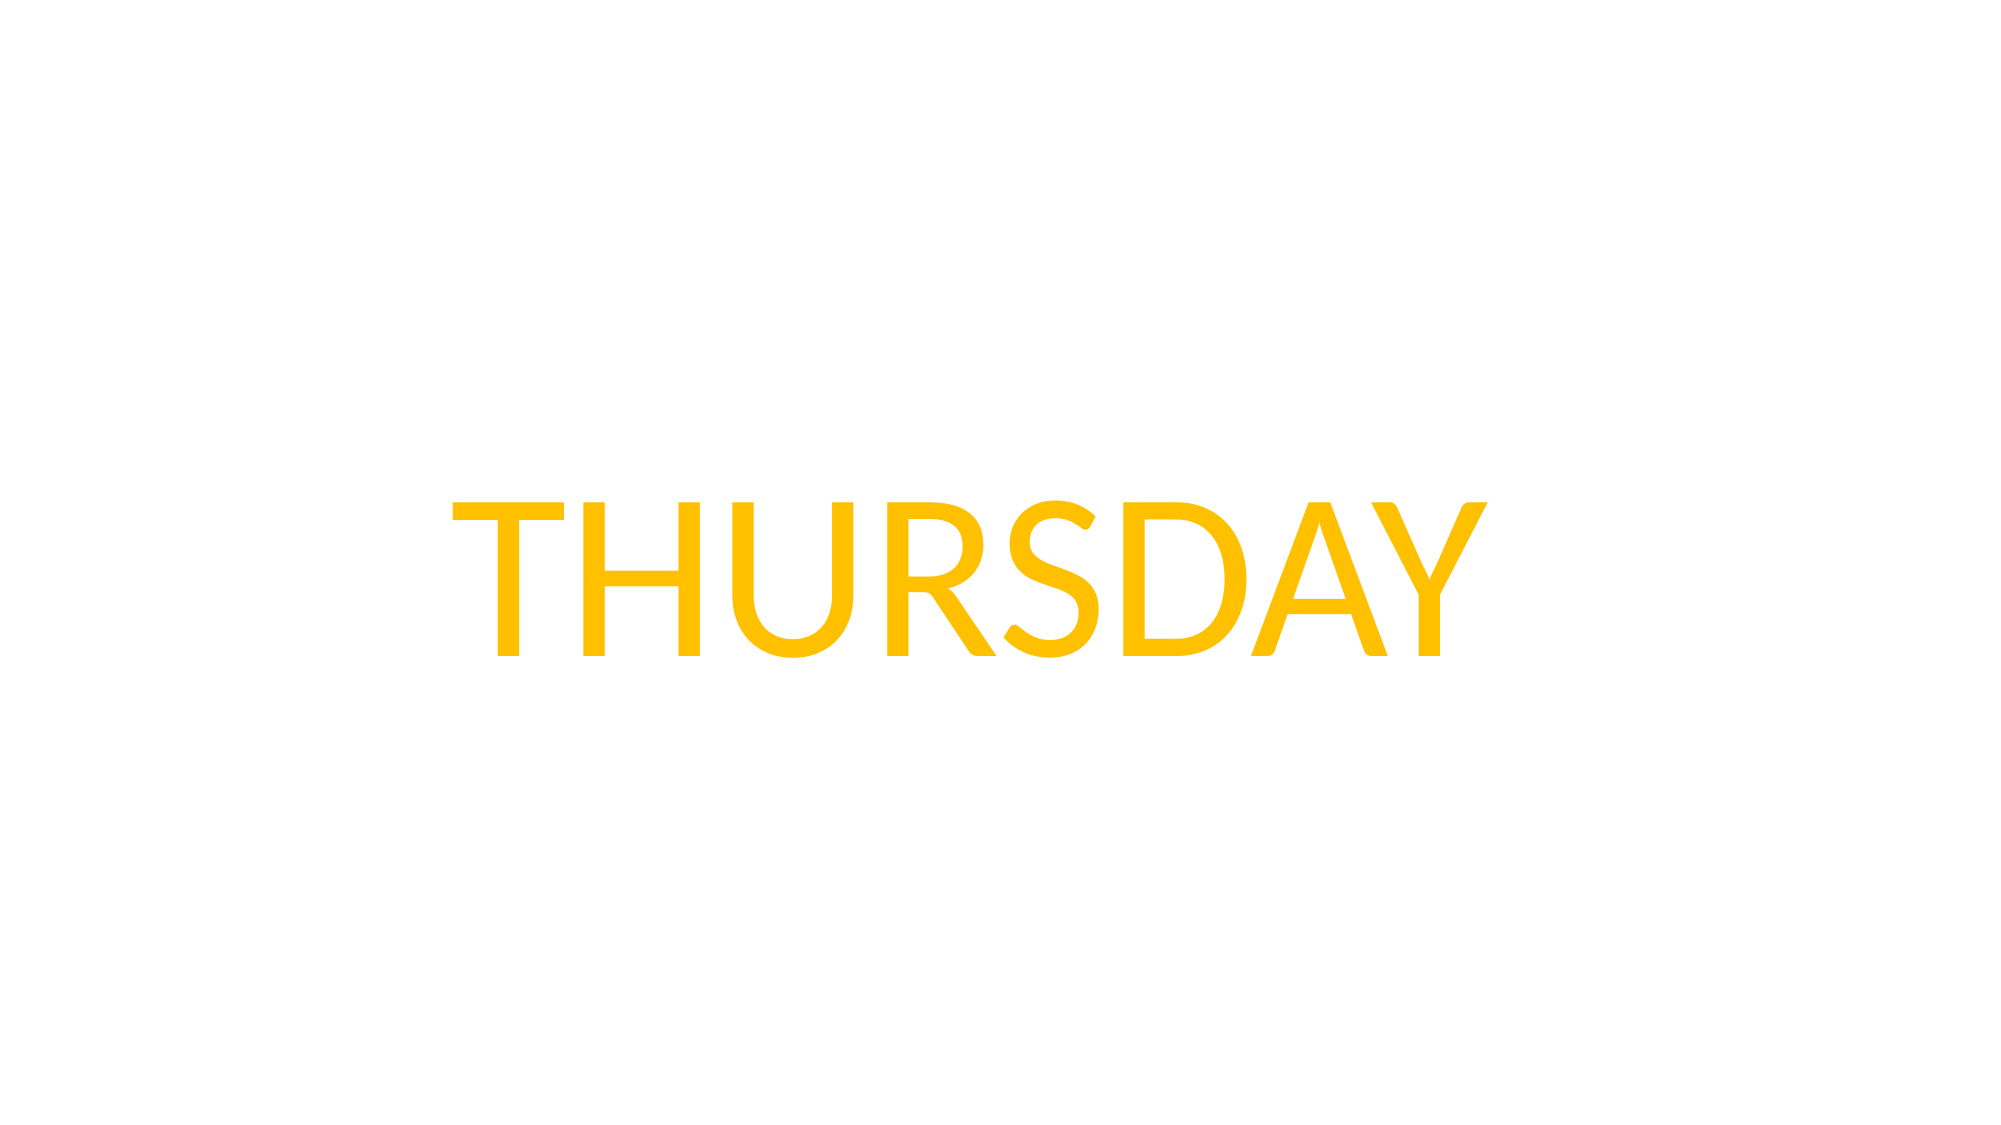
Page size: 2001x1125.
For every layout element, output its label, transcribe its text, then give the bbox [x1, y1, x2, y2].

text_box THURSDAY [435, 409, 1565, 712]
